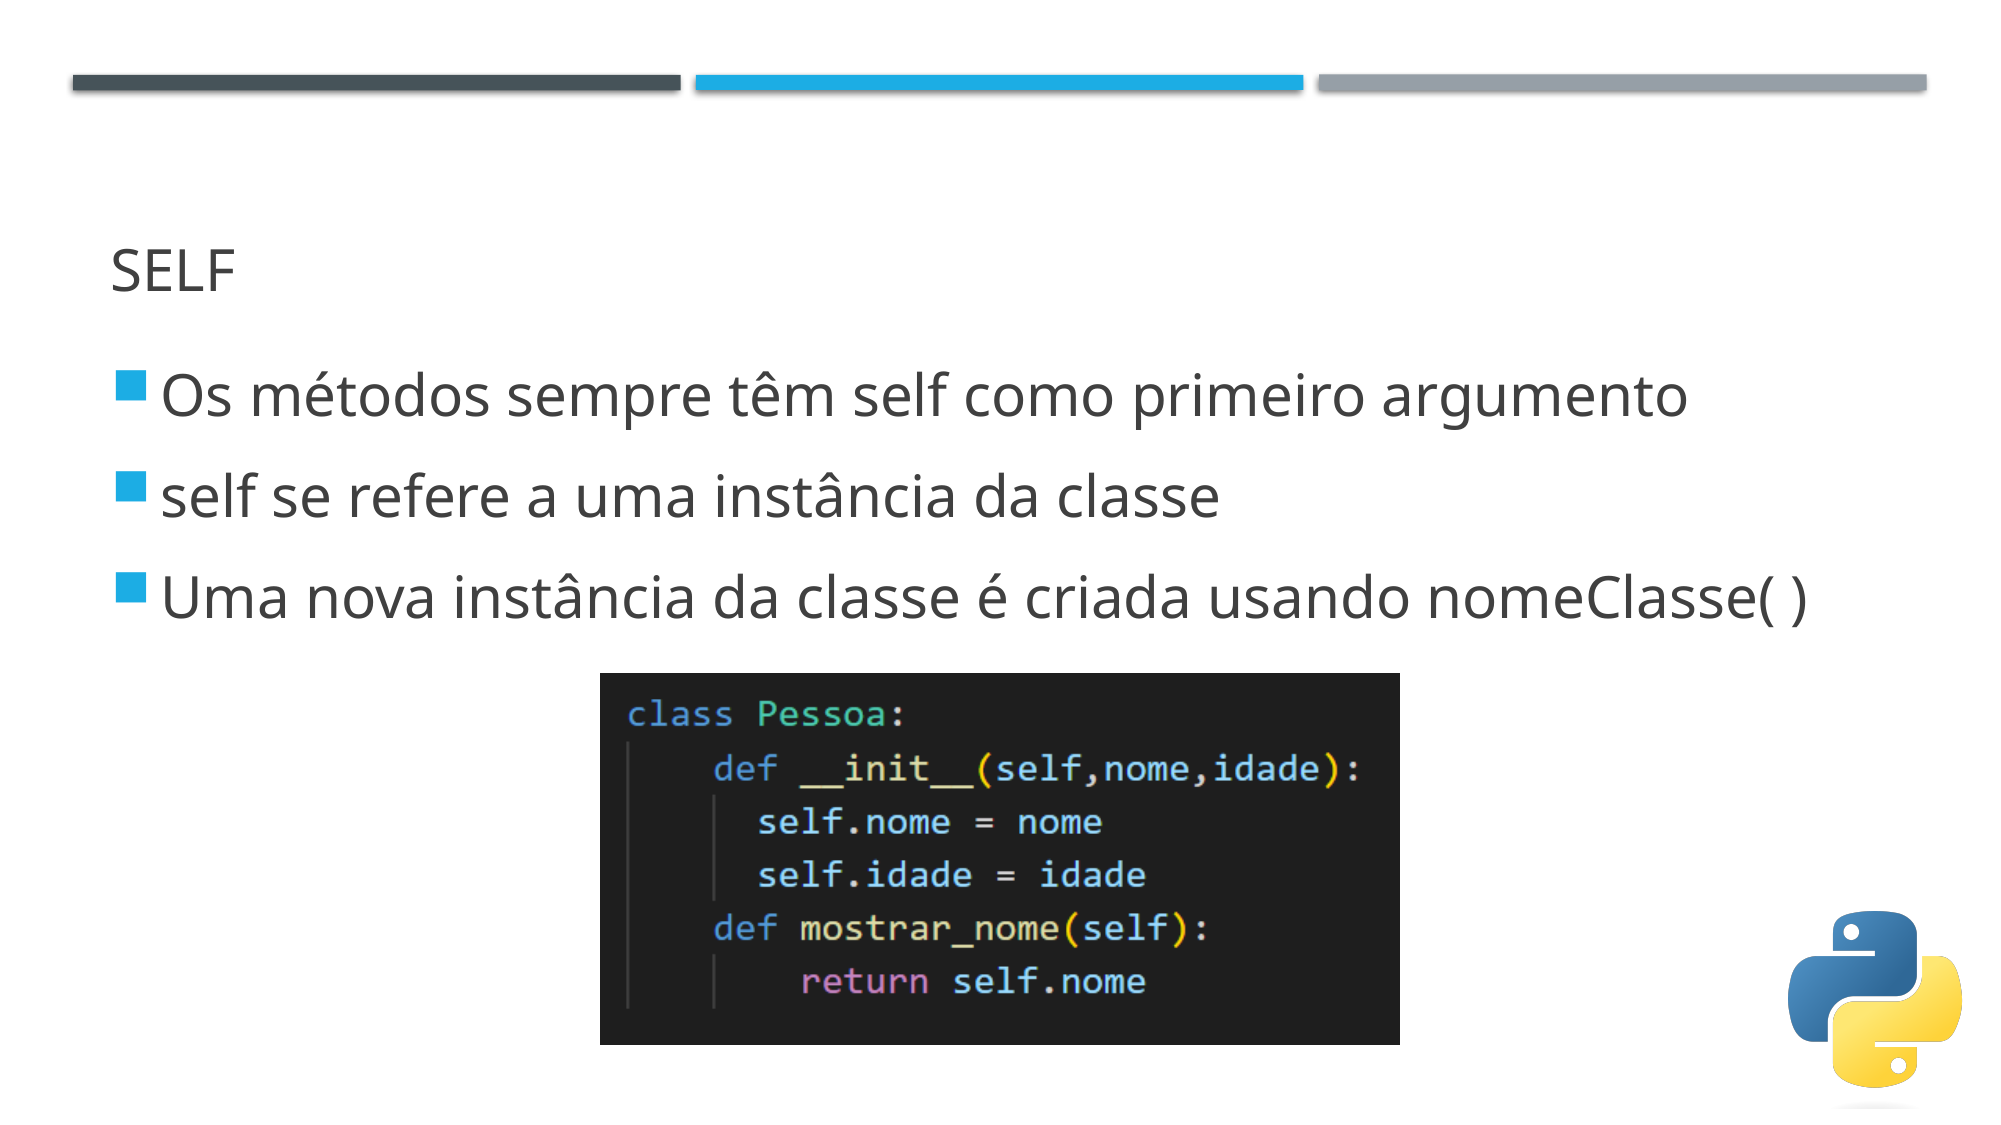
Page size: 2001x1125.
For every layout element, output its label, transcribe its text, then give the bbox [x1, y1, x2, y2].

picture [600, 672, 1400, 1046]
title self [95, 115, 1905, 311]
list Os métodos sempre têm self como primeiro argumento self se refere a uma instância da classe Uma nova instância da classe é criada usando nomeClasse( ) [95, 390, 1905, 693]
picture [1787, 910, 1969, 1109]
